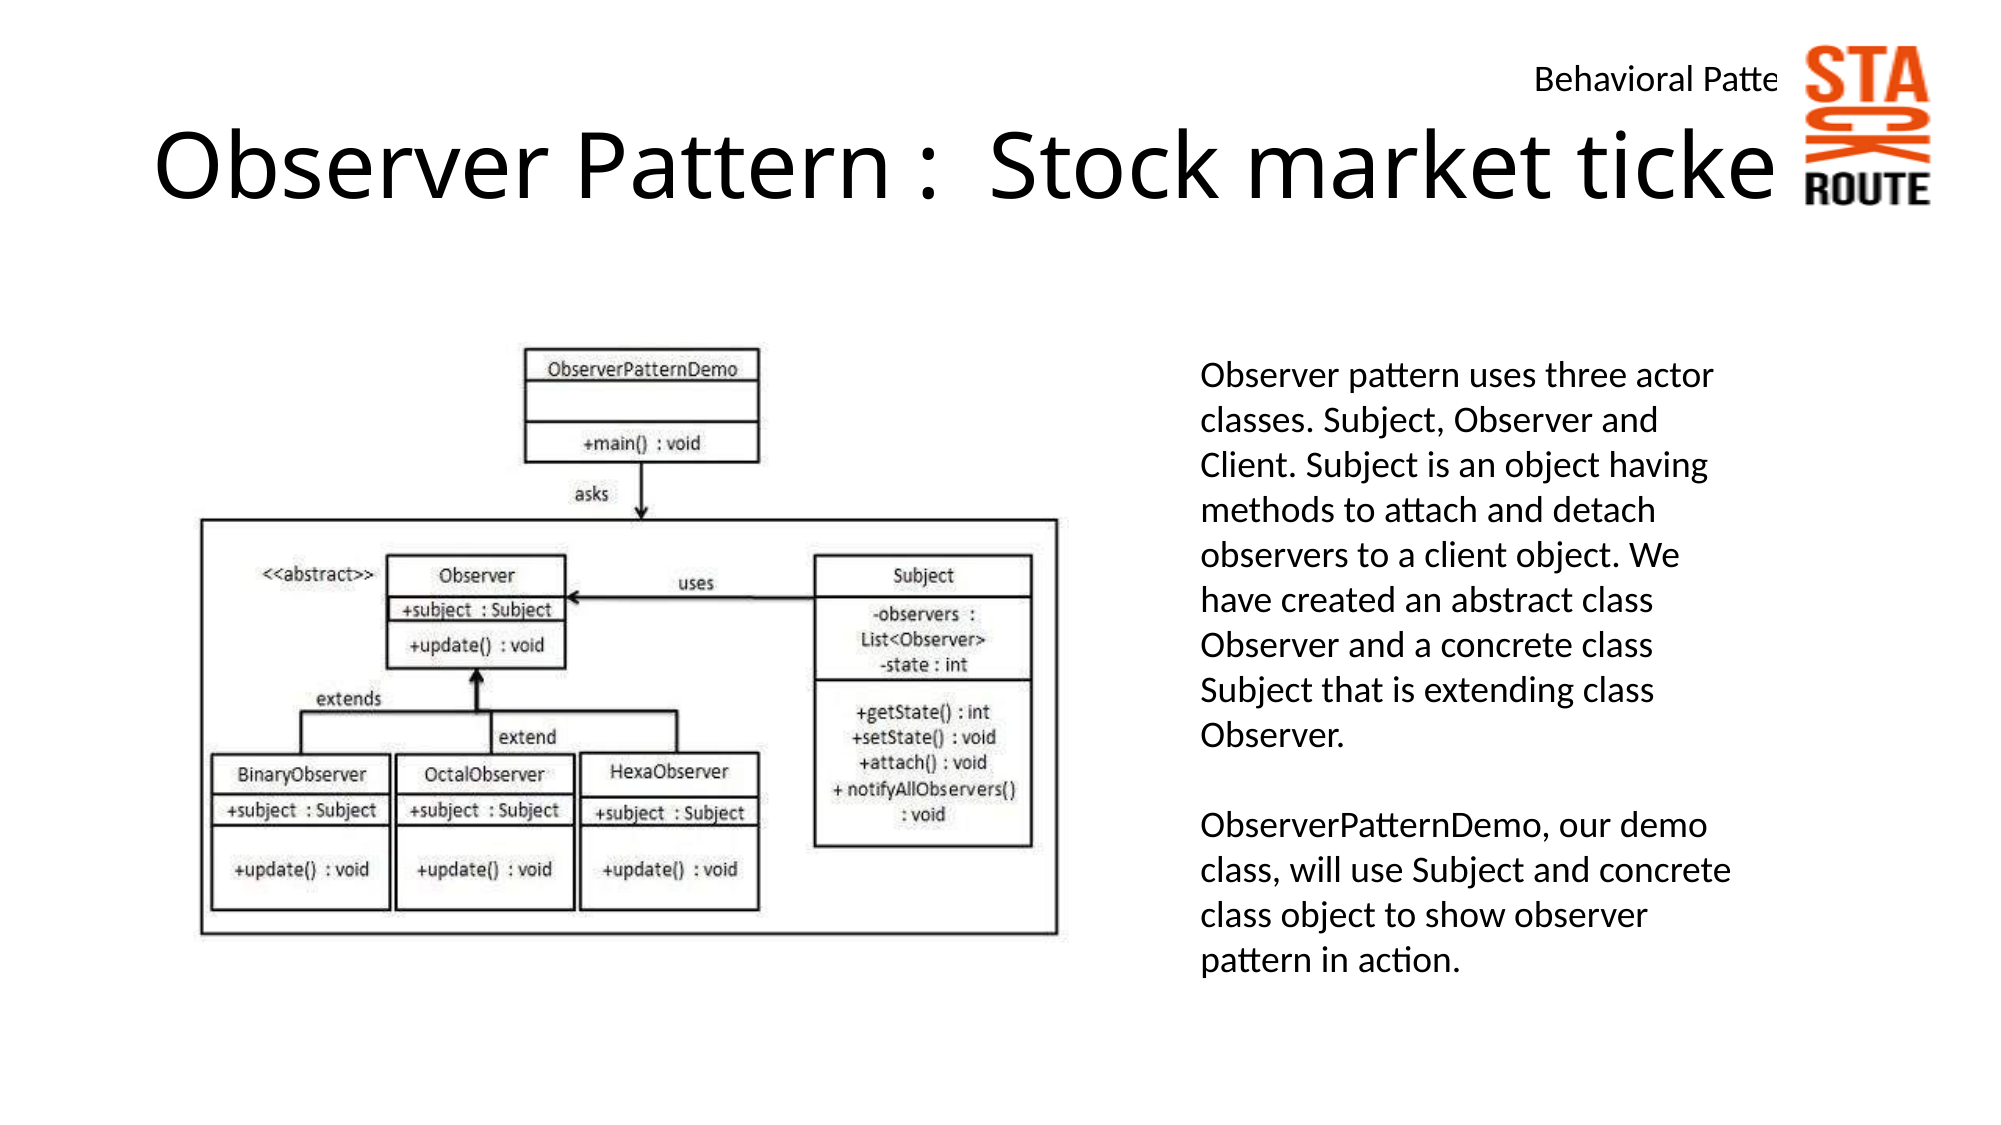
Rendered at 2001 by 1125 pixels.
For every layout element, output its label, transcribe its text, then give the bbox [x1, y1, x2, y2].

picture [1777, 35, 1966, 221]
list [193, 342, 1069, 946]
text_box Observer pattern uses three actor classes. Subject, Observer and Client. Subject is an object having methods to attach and detach observers to a client object. We have created an abstract class Observer and a concrete class Subject that is extending class Observer. ObserverPatternDemo, our demo class, will use Subject and concrete class object to show observer pattern in action. [1185, 342, 1762, 988]
text_box Behavioral Patterns [1519, 46, 1777, 107]
title Observer Pattern : Stock market ticker [137, 59, 1863, 278]
